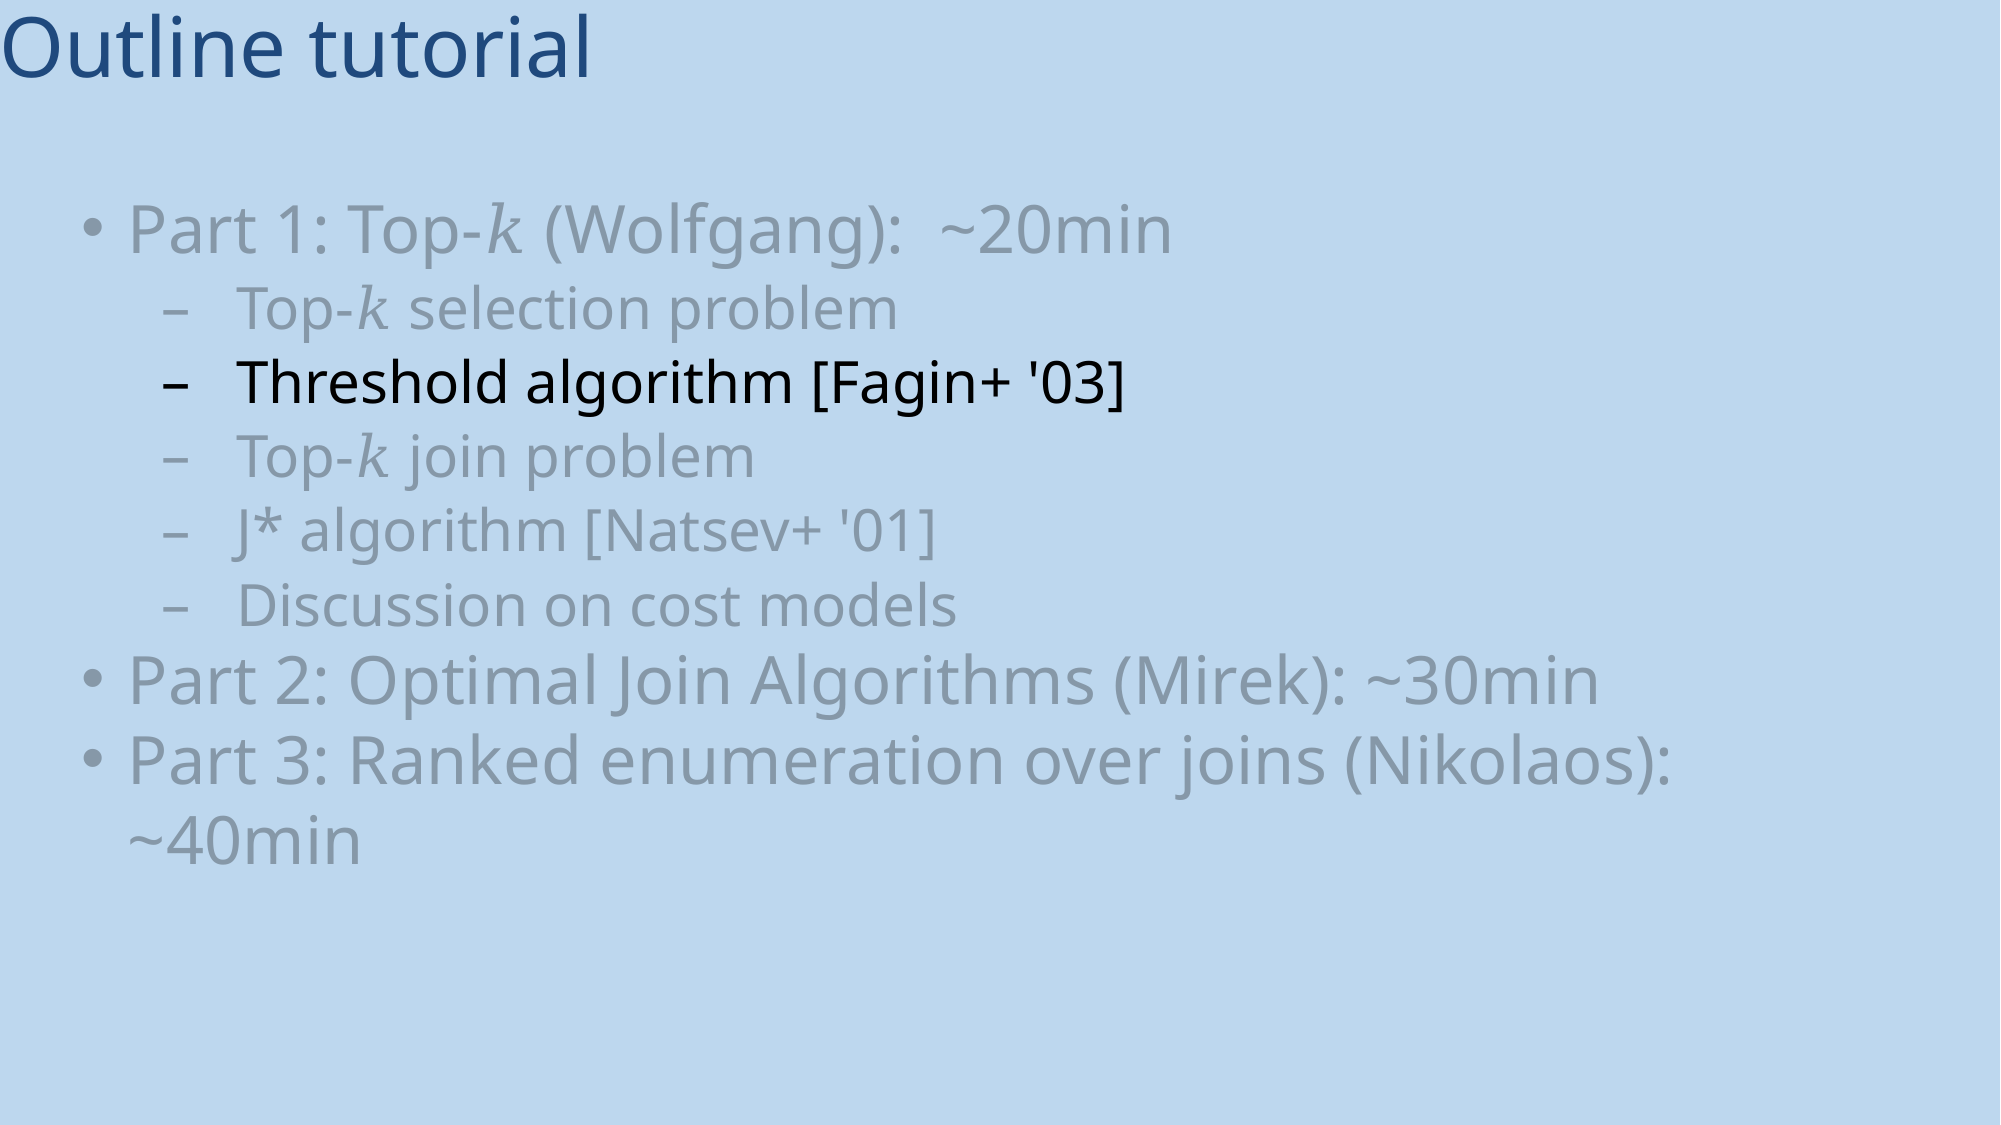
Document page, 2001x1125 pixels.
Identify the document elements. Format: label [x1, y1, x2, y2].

text_box [53, 165, 1907, 349]
text_box [53, 422, 1907, 935]
